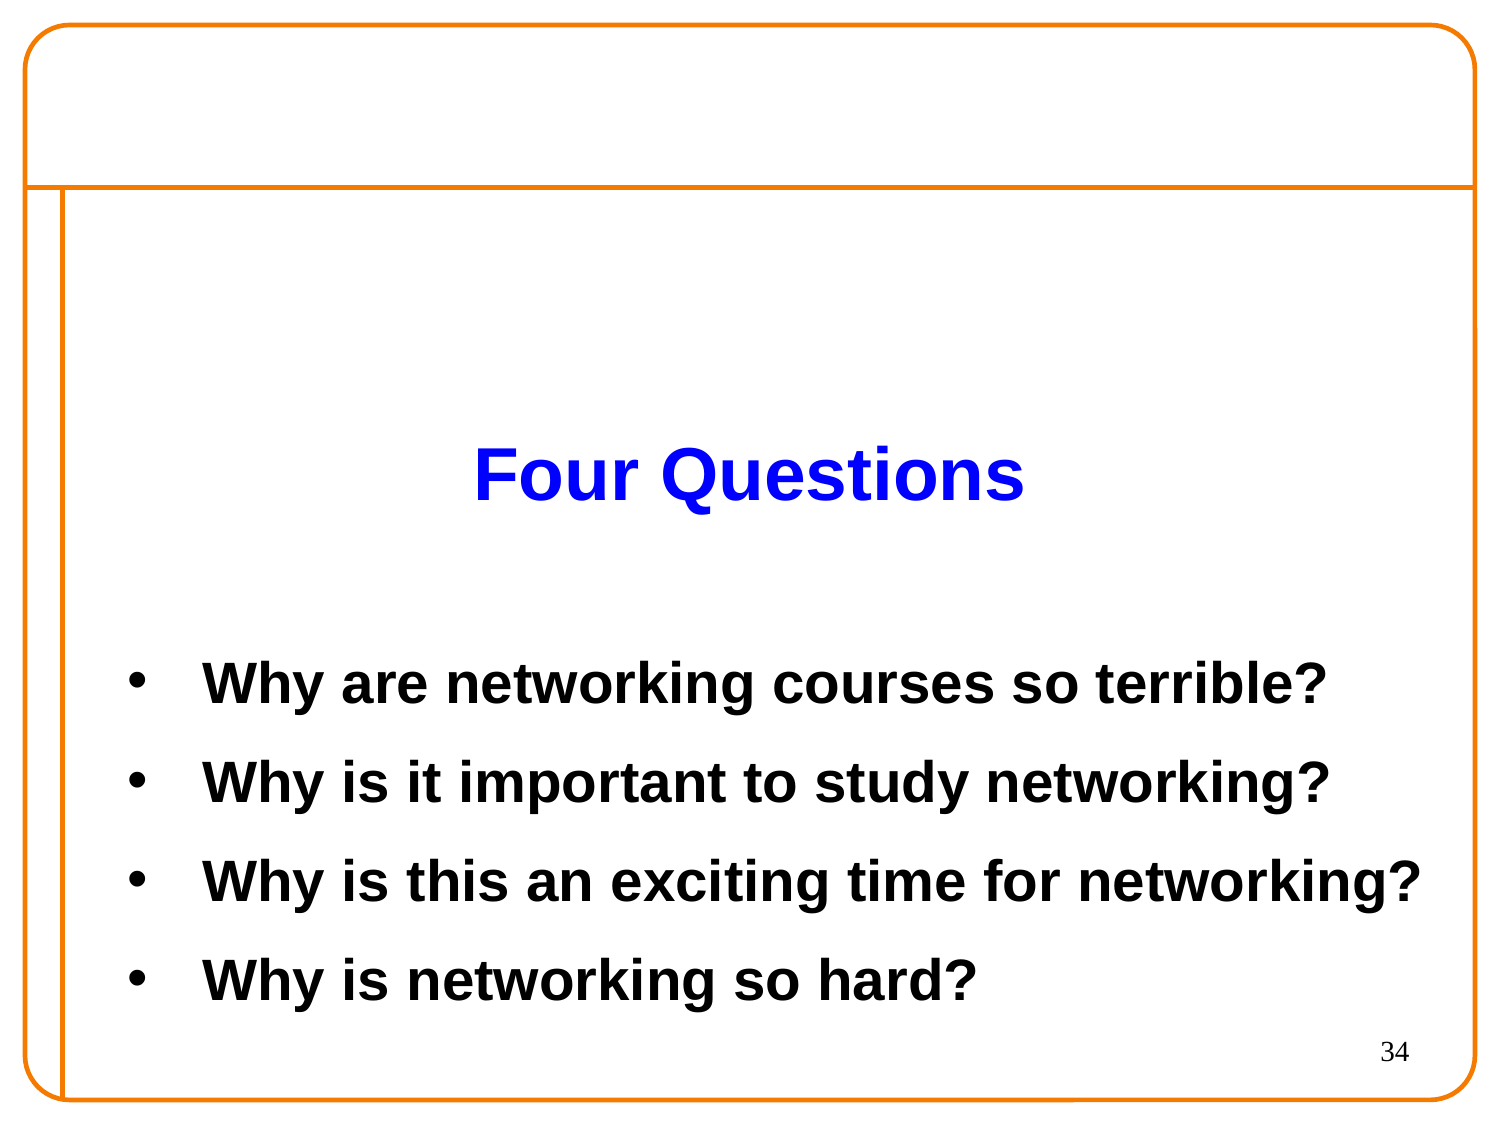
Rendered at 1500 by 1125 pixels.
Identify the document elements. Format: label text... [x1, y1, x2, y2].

slide_number 34 [1074, 1024, 1426, 1103]
title Four Questions [112, 349, 1388, 591]
subtitle Why are networking courses so terrible? Why is it important to study networking? Why is this an exciting time for networking? Why is networking so hard? [112, 637, 1463, 925]
